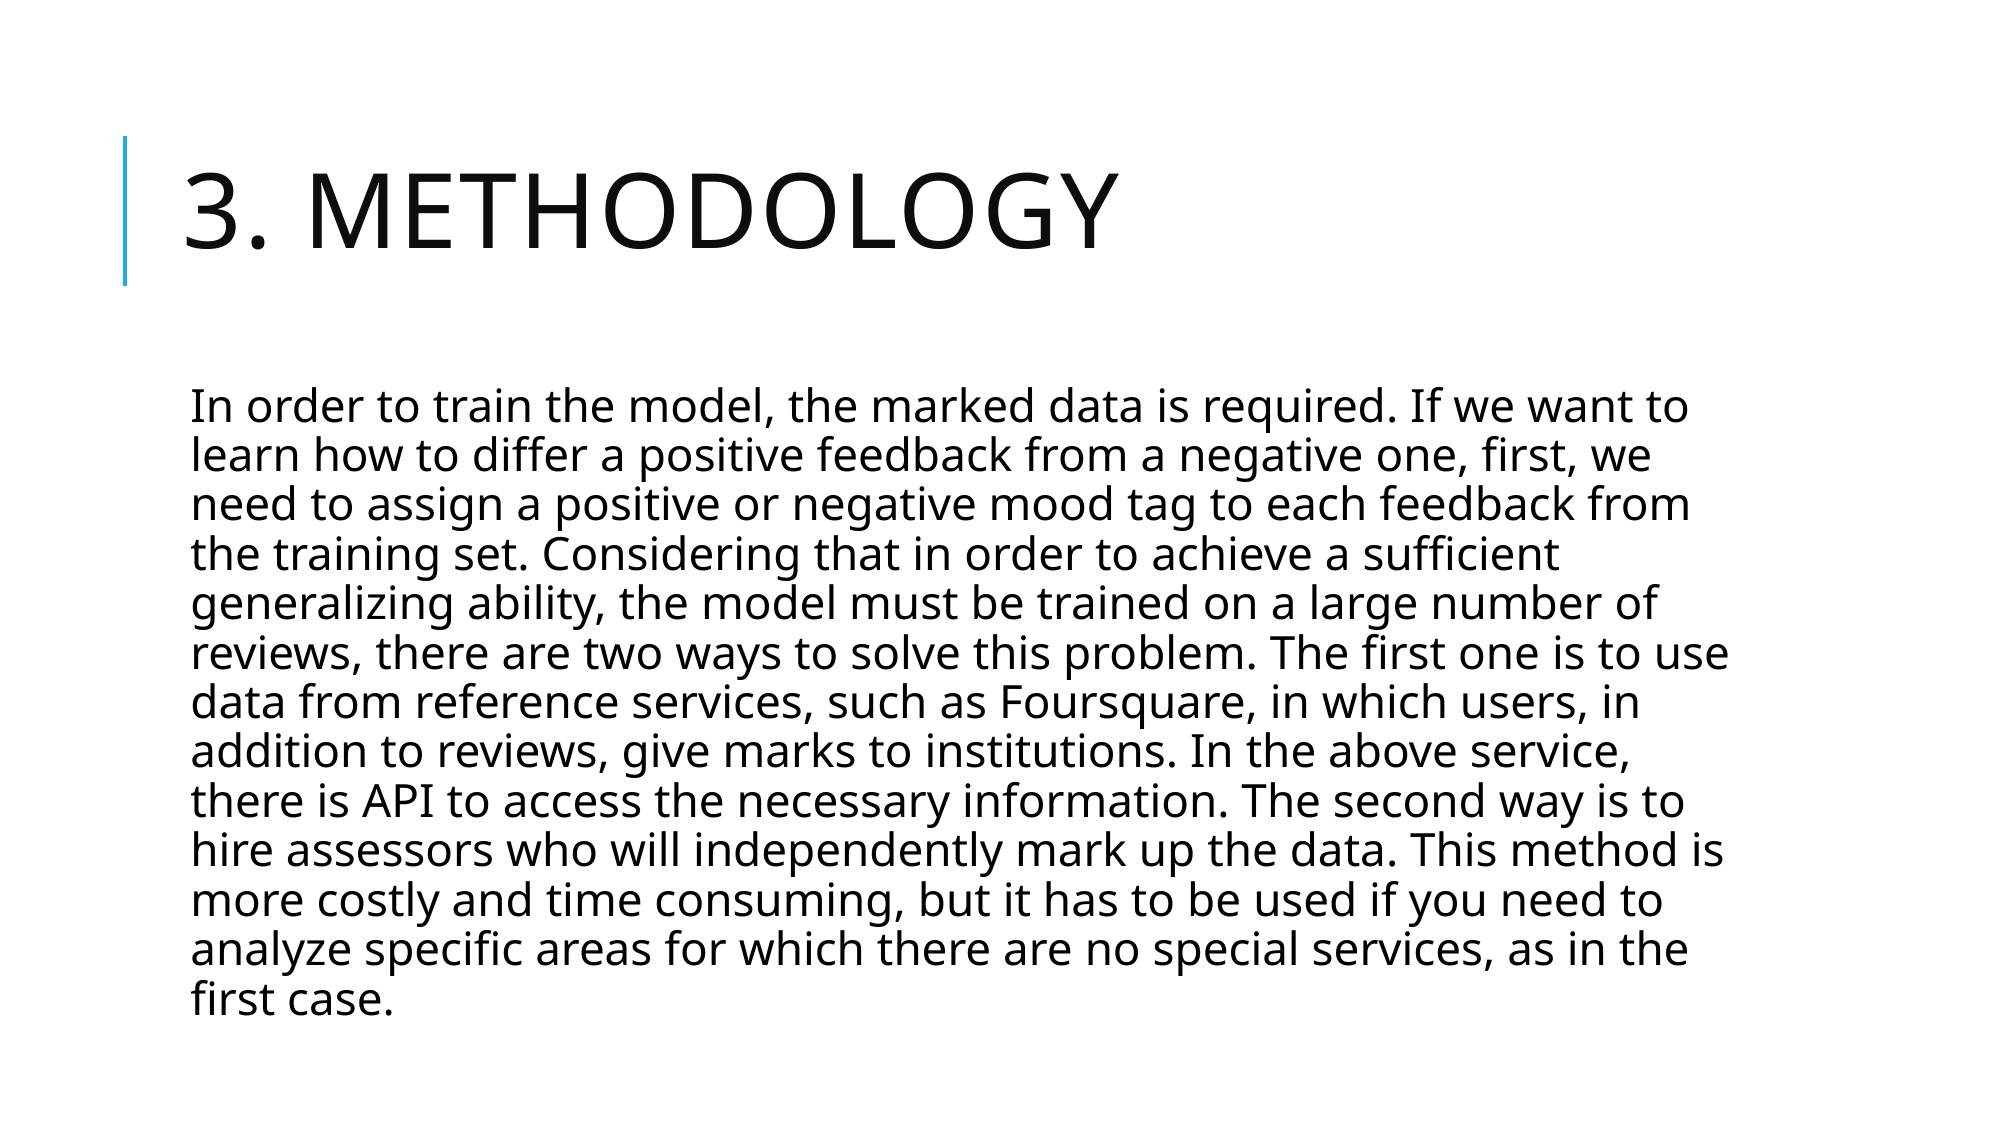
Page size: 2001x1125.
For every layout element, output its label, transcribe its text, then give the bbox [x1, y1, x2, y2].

title 3. Methodology [168, 96, 1763, 342]
list In order to train the model, the marked data is required. If we want to learn how to differ a positive feedback from a negative one, first, we need to assign a positive or negative mood tag to each feedback from the training set. Considering that in order to achieve a sufficient generalizing ability, the model must be trained on a large number of reviews, there are two ways to solve this problem. The first one is to use data from reference services, such as Foursquare, in which users, in addition to reviews, give marks to institutions. In the above service, there is API to access the necessary information. The second way is to hire assessors who will independently mark up the data. This method is more costly and time consuming, but it has to be used if you need to analyze specific areas for which there are no special services, as in the first case. [168, 375, 1763, 1035]
